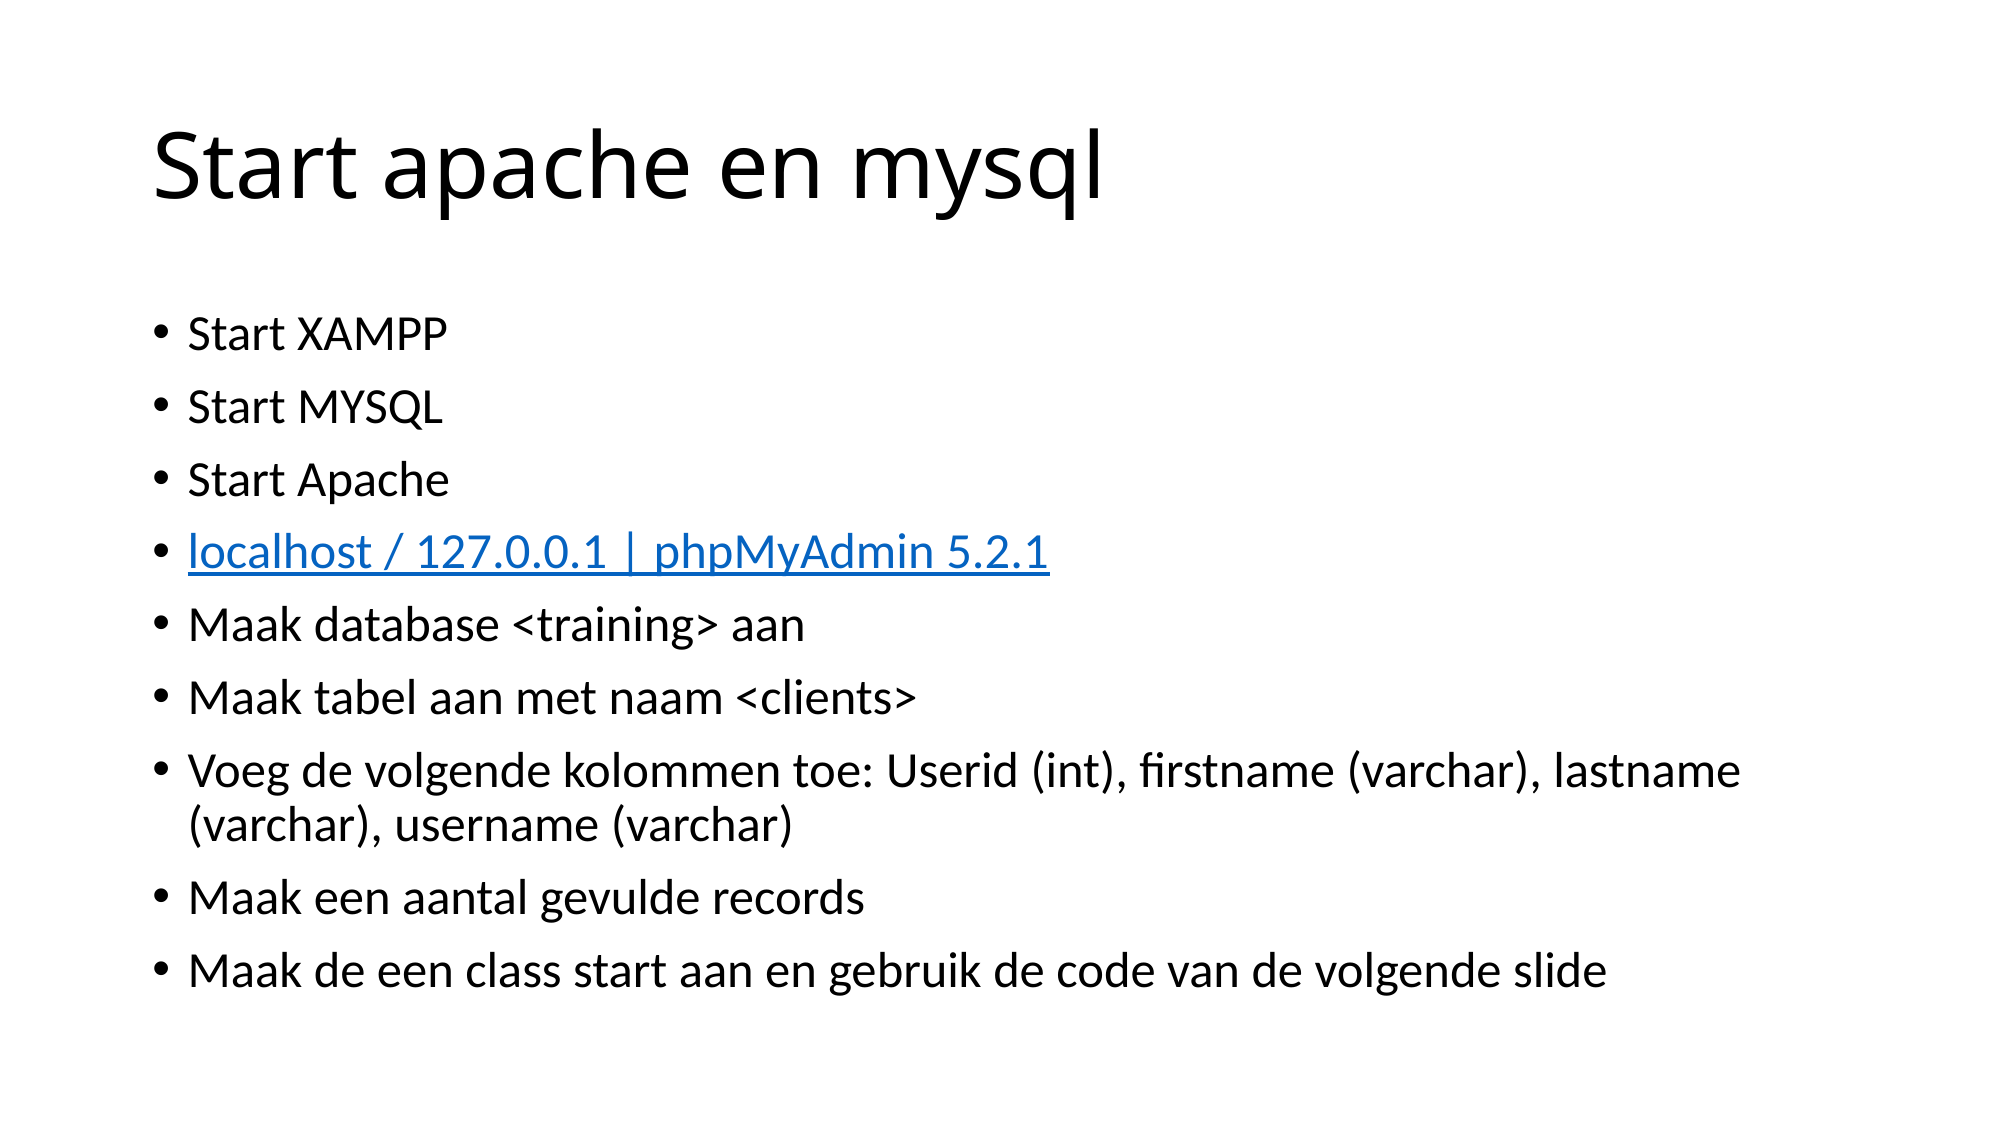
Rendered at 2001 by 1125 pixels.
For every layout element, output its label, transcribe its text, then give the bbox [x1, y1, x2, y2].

title Start apache en mysql [137, 59, 1863, 278]
list Start XAMPP Start MYSQL Start Apache localhost / 127.0.0.1 | phpMyAdmin 5.2.1 Maak database <training> aan Maak tabel aan met naam <clients> Voeg de volgende kolommen toe: Userid (int), firstname (varchar), lastname (varchar), username (varchar) Maak een aantal gevulde records Maak de een class start aan en gebruik de code van de volgende slide [137, 299, 1863, 1014]
